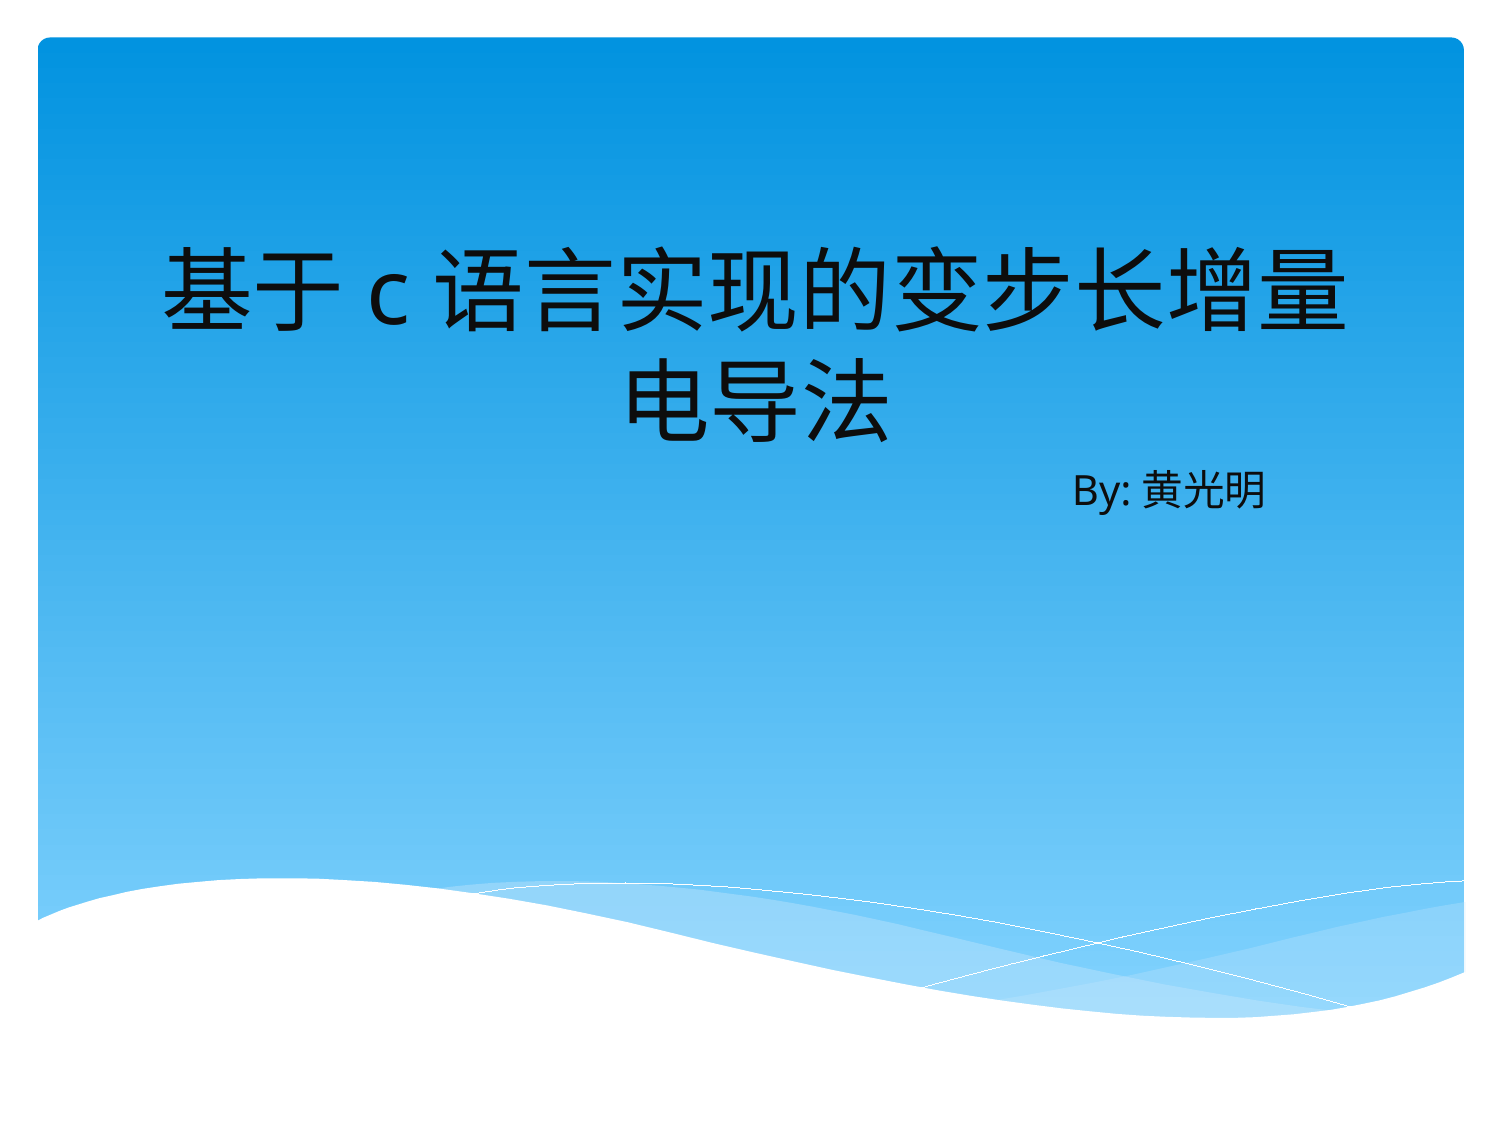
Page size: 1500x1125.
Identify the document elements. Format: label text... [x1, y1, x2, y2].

subtitle By:黄光明 [903, 456, 1436, 539]
title 基于c语言实现的变步长增量电导法 [112, 125, 1400, 461]
